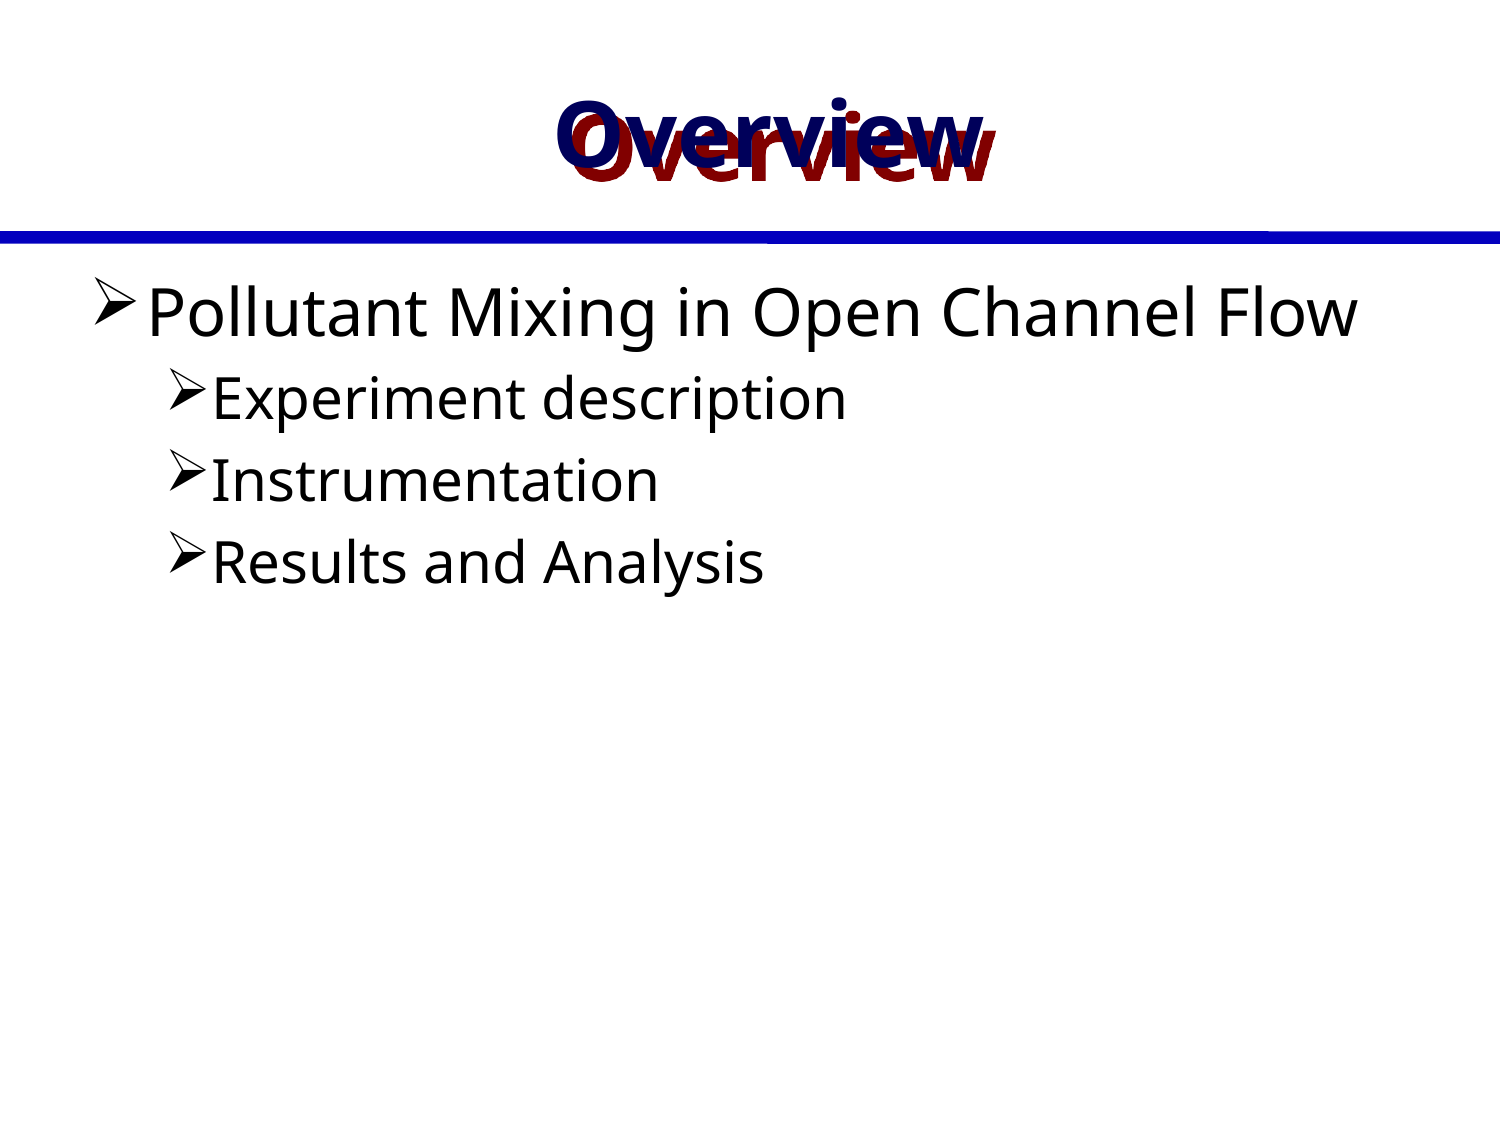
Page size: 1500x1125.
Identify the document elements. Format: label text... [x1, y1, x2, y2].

list Pollutant Mixing in Open Channel Flow Experiment description Instrumentation Results and Analysis [74, 262, 1426, 1006]
title Overview [75, 37, 1463, 225]
